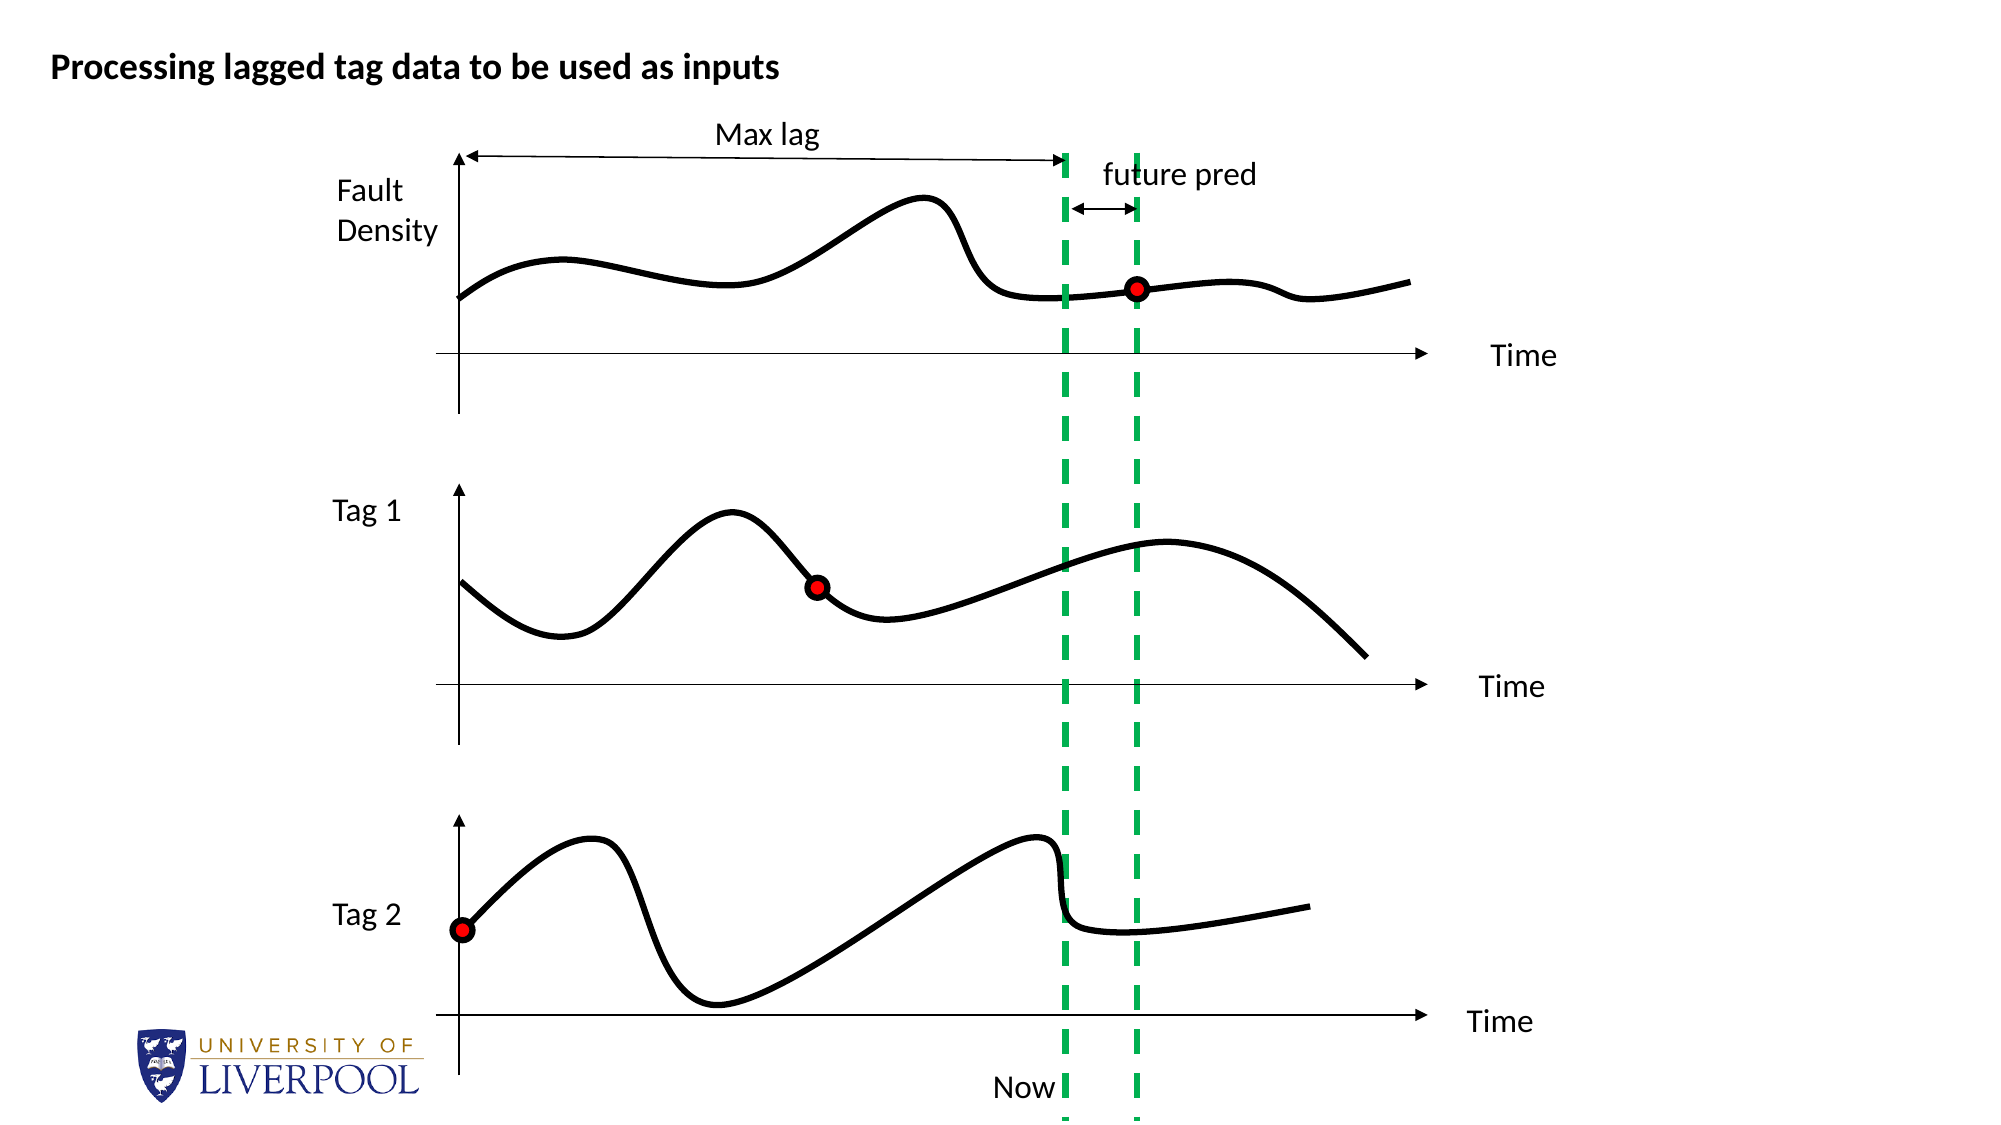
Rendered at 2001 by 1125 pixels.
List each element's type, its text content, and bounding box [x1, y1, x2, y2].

text_box Now [1066, 1058, 1071, 1113]
text_box Time [1463, 656, 1561, 712]
text_box [470, 837, 1065, 1006]
text_box [452, 920, 459, 940]
text_box [460, 512, 1065, 637]
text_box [465, 155, 1066, 161]
text_box Time [1475, 325, 1573, 381]
text_box [1138, 906, 1311, 933]
text_box [1066, 544, 1137, 639]
text_box Fault Density [322, 160, 454, 256]
text_box Time [1451, 991, 1549, 1046]
text_box Max lag [699, 104, 836, 155]
text_box [460, 197, 1062, 300]
text_box [1127, 279, 1137, 300]
text_box [1066, 912, 1137, 933]
text_box [1138, 541, 1368, 658]
text_box Processing lagged tag data to be used as inputs [35, 34, 1017, 95]
picture [137, 1029, 424, 1103]
text_box [1069, 287, 1127, 298]
text_box Tag 2 [317, 885, 417, 940]
text_box future pred [1088, 145, 1273, 200]
text_box [1147, 281, 1411, 300]
text_box [807, 577, 828, 598]
text_box Tag 1 [317, 481, 417, 536]
text_box [1138, 279, 1148, 300]
text_box Now [978, 1058, 1065, 1113]
text_box [460, 920, 473, 941]
